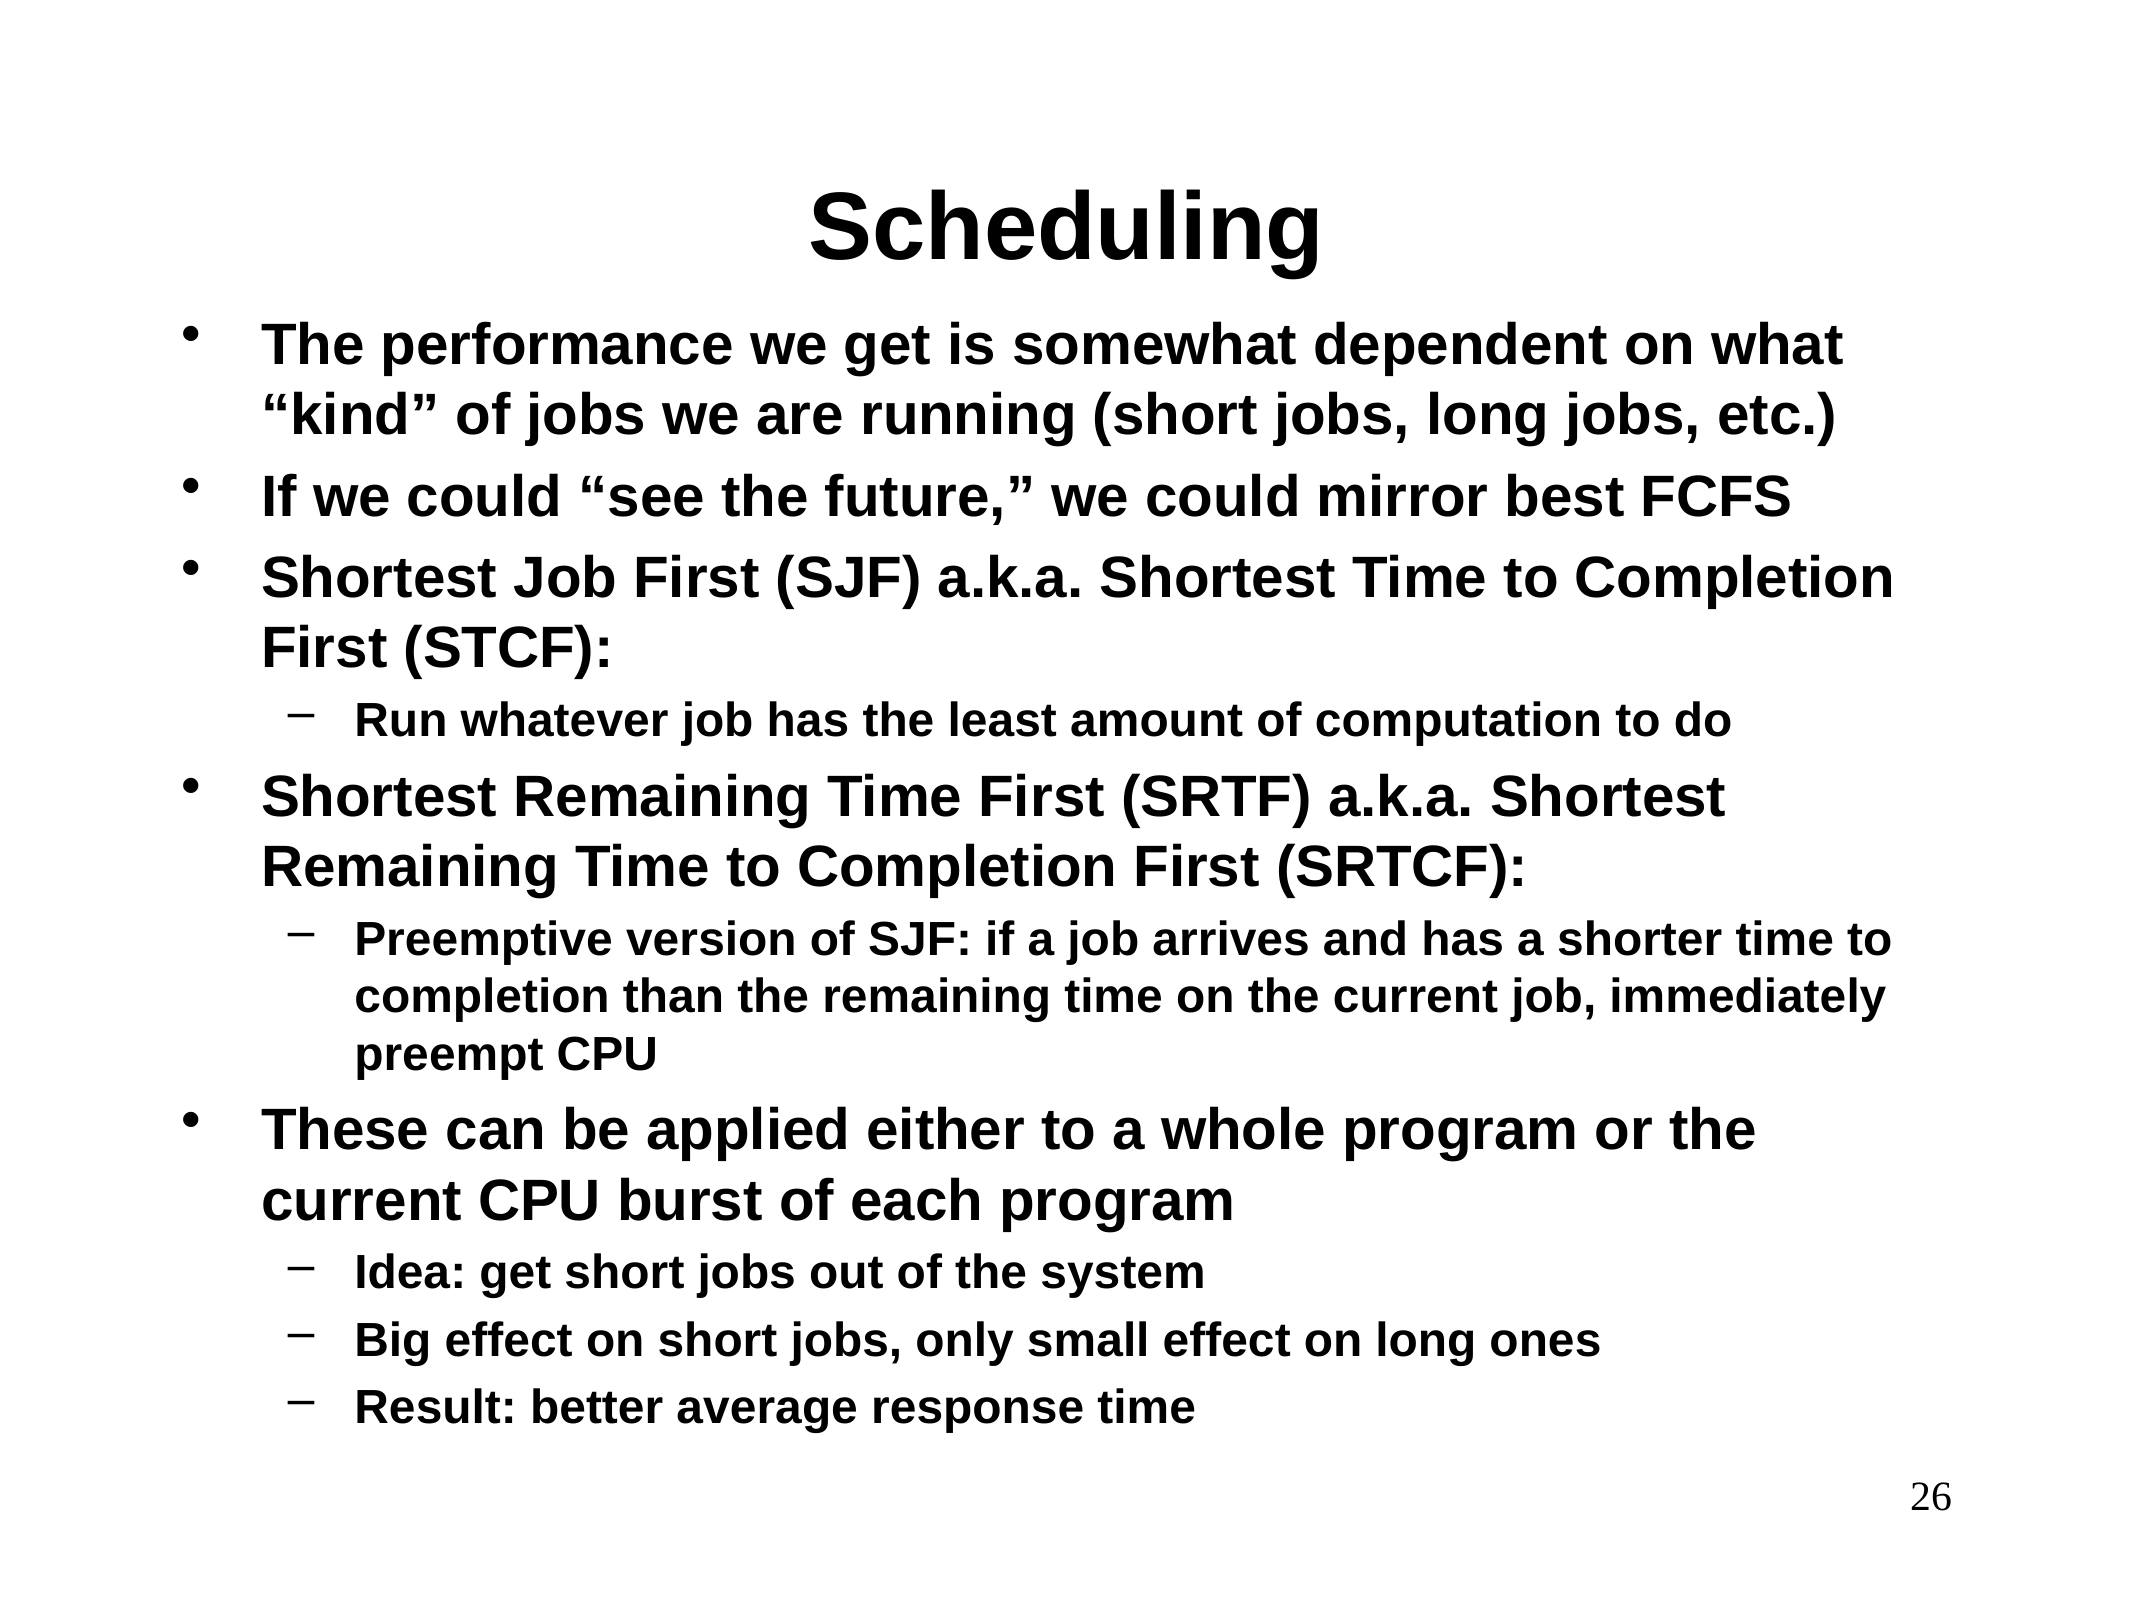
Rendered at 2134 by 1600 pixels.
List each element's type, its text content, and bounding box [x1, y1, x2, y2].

slide_number 26 [1528, 1457, 1974, 1565]
list The performance we get is somewhat dependent on what “kind” of jobs we are running (short jobs, long jobs, etc.) If we could “see the future,” we could mirror best FCFS Shortest Job First (SJF) a.k.a. Shortest Time to Completion First (STCF): Run whatever job has the least amount of computation to do Shortest Remaining Time First (SRTF) a.k.a. Shortest Remaining Time to Completion First (SRTCF): Preemptive version of SJF: if a job arrives and has a shorter time to completion than the remaining time on the current job, immediately preempt CPU These can be applied either to a whole program or the current CPU burst of each program Idea: get short jobs out of the system Big effect on short jobs, only small effect on long ones Result: better average response time [159, 295, 1974, 1256]
title Scheduling [159, 87, 1974, 295]
